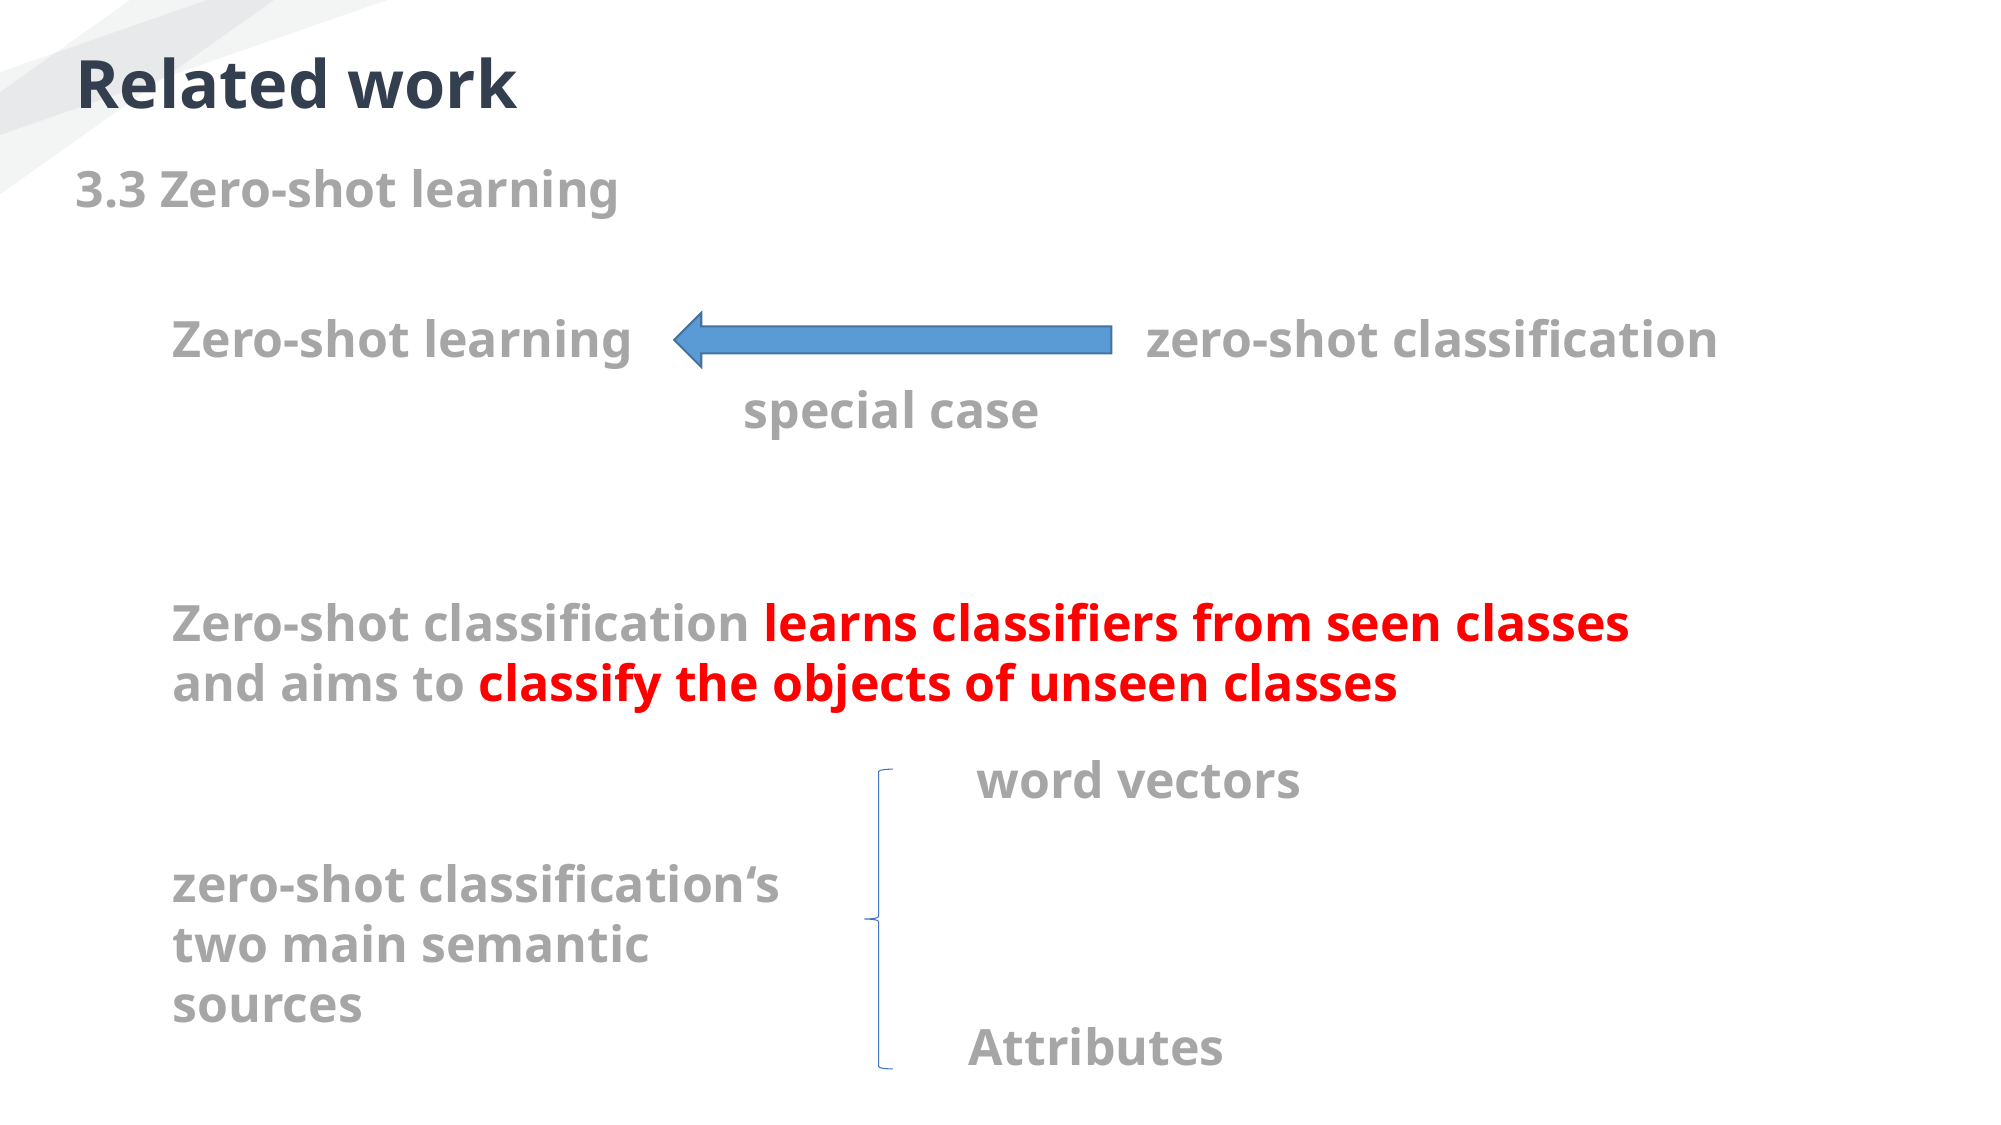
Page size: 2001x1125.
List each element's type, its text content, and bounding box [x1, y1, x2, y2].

text_box zero-shot classification [1131, 300, 1800, 380]
text_box word vectors [962, 740, 1376, 819]
text_box Zero-shot learning [158, 300, 655, 380]
text_box zero-shot classification‘s two main semantic sources [157, 845, 840, 993]
text_box special case [729, 371, 1057, 449]
text_box Attributes [953, 1008, 1367, 1086]
list Related work [61, 34, 920, 129]
text_box Zero-shot classification learns classifiers from seen classes and aims to classify the objects of unseen classes [157, 584, 1749, 725]
text_box [864, 768, 893, 1070]
text_box 3.3 Zero-shot learning [61, 150, 703, 223]
text_box [672, 310, 1113, 370]
